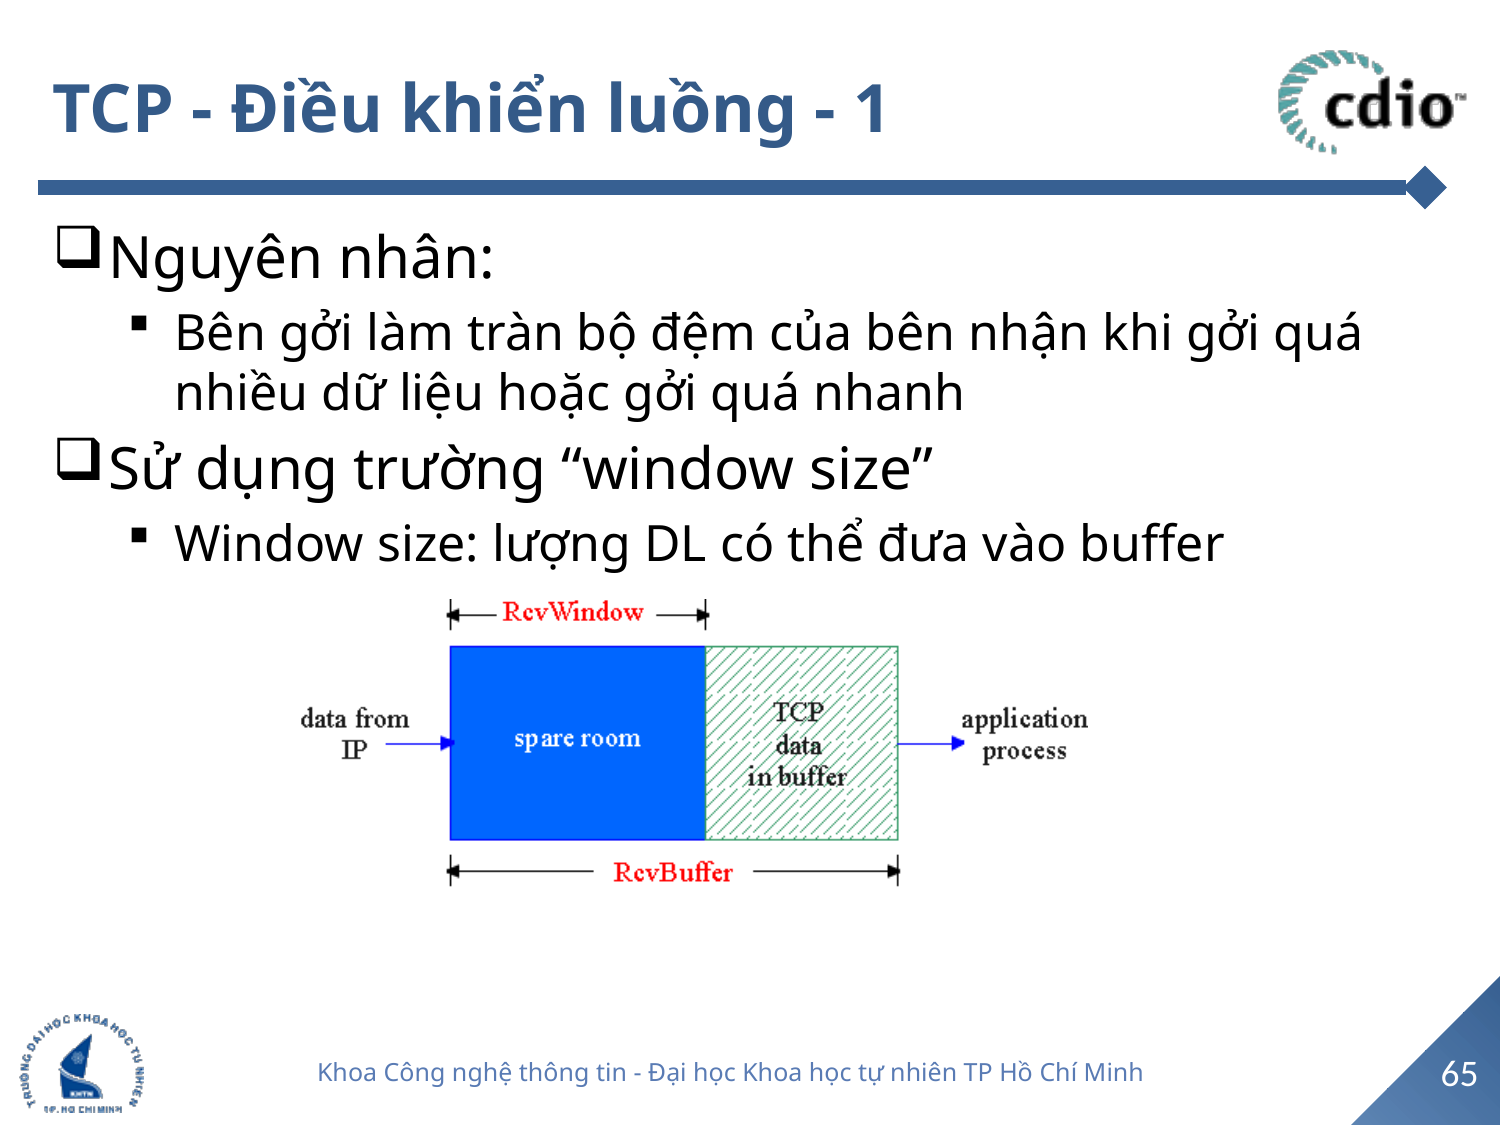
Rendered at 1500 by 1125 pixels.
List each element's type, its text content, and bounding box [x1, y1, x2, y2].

picture [18, 1014, 144, 1113]
picture [299, 599, 1088, 888]
slide_number 65 [1419, 1041, 1500, 1102]
title TCP - Điều khiển luồng - 1 [37, 12, 1473, 200]
footer Khoa Công nghệ thông tin - Đại học Khoa học tự nhiên TP Hồ Chí Minh [187, 1043, 1275, 1104]
list Nguyên nhân: Bên gởi làm tràn bộ đệm của bên nhận khi gởi quá nhiều dữ liệu hoặc gởi quá nhanh Sử dụng trường “window size” Window size: lượng DL có thể đưa vào buffer [37, 212, 1438, 1000]
